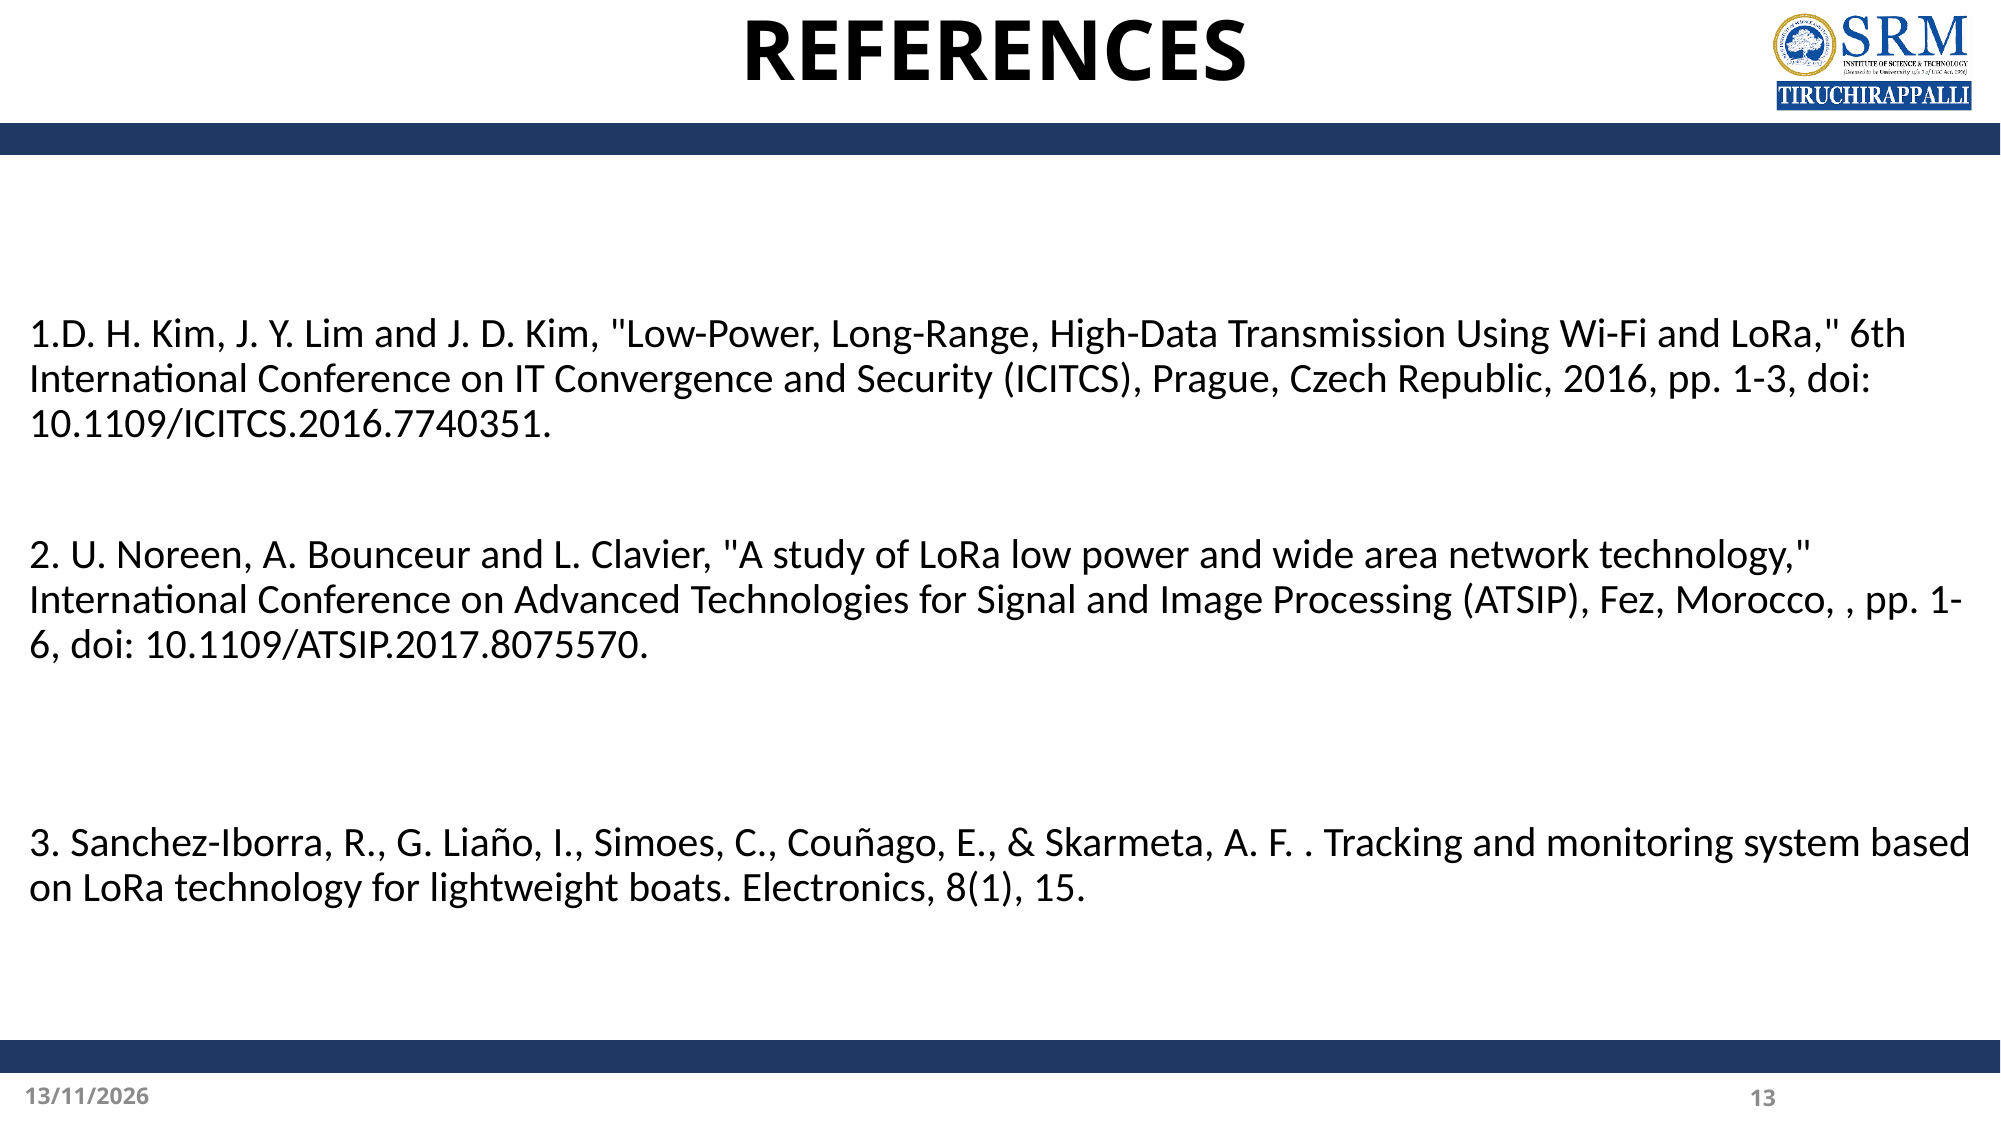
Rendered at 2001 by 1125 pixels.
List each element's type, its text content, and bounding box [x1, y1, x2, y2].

list 1.D. H. Kim, J. Y. Lim and J. D. Kim, "Low-Power, Long-Range, High-Data Transmission Using Wi-Fi and LoRa," 6th International Conference on IT Convergence and Security (ICITCS), Prague, Czech Republic, 2016, pp. 1-3, doi: 10.1109/ICITCS.2016.7740351. 2. U. Noreen, A. Bounceur and L. Clavier, "A study of LoRa low power and wide area network technology," International Conference on Advanced Technologies for Signal and Image Processing (ATSIP), Fez, Morocco, , pp. 1-6, doi: 10.1109/ATSIP.2017.8075570. 3. Sanchez-Iborra, R., G. Liaño, I., Simoes, C., Couñago, E., & Skarmeta, A. F. . Tracking and monitoring system based on LoRa technology for lightweight boats. Electronics, 8(1), 15. [14, 167, 1989, 1032]
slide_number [0, 1071, 175, 1124]
slide_number 13 [1734, 1075, 2000, 1124]
picture [1749, 1, 1995, 122]
title REFERENCES [364, 1, 1624, 127]
